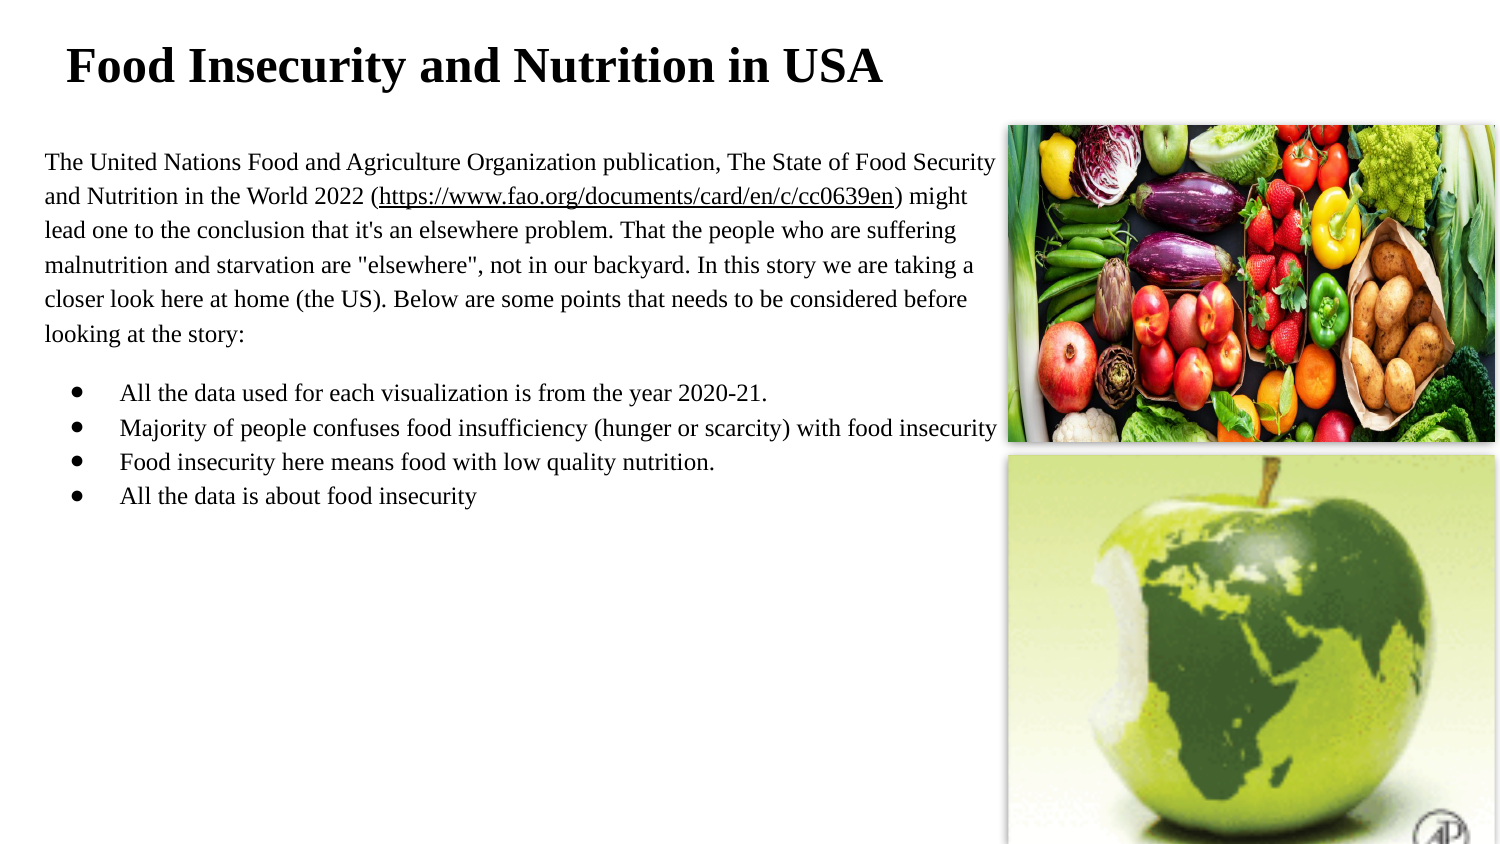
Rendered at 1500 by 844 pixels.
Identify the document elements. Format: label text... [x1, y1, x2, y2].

title Food Insecurity and Nutrition in USA [51, 17, 1449, 112]
list The United Nations Food and Agriculture Organization publication, The State of Food Security and Nutrition in the World 2022 (https://www.fao.org/documents/card/en/c/cc0639en) might lead one to the conclusion that it's an elsewhere problem. That the people who are suffering malnutrition and starvation are "elsewhere", not in our backyard. In this story we are taking a closer look here at home (the US). Below are some points that needs to be considered before looking at the story: All the data used for each visualization is from the year 2020-21. Majority of people confuses food insufficiency (hunger or scarcity) with food insecurity Food insecurity here means food with low quality nutrition. All the data is about food insecurity [29, 125, 1007, 686]
picture [1008, 455, 1495, 844]
picture [1008, 125, 1495, 442]
